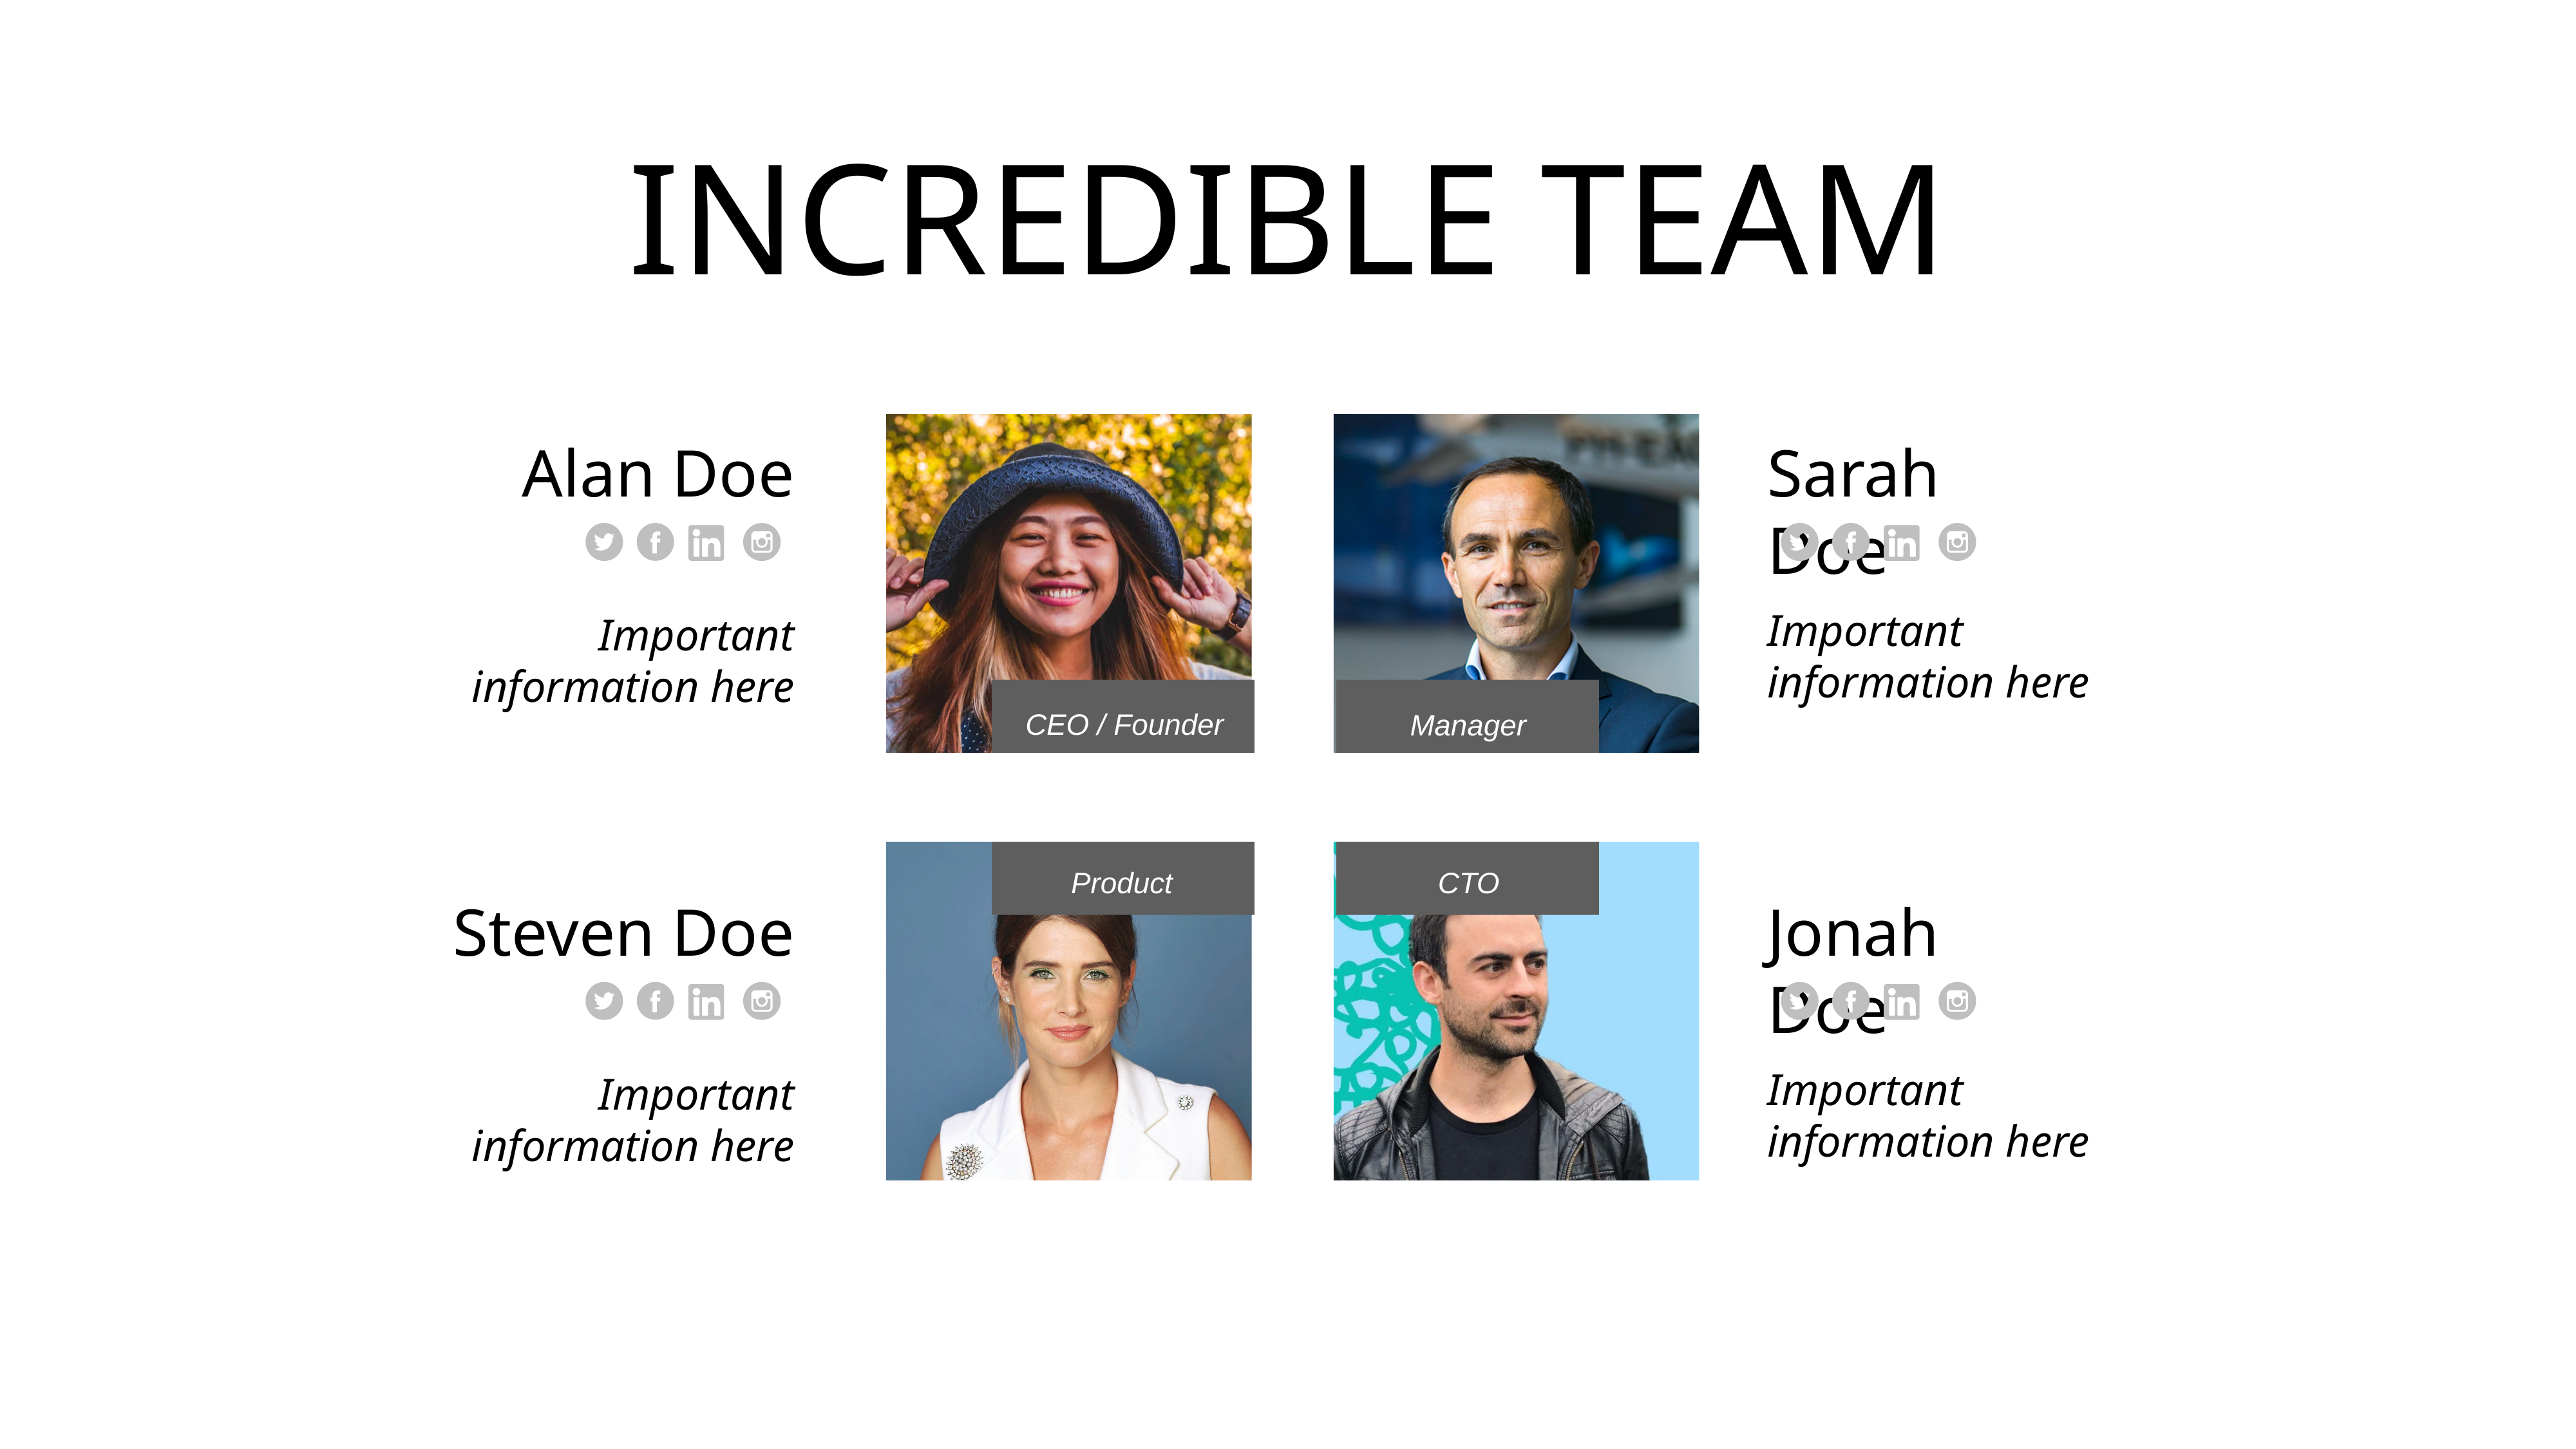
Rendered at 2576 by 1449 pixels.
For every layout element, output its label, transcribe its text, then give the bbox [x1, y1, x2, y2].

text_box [585, 522, 1976, 1020]
picture [886, 1020, 1252, 1180]
picture [1333, 414, 1700, 522]
text_box Sarah Doe [1757, 422, 2081, 593]
text_box Important information here [415, 1057, 804, 1180]
text_box Jonah Doe [1757, 882, 2081, 1052]
text_box Alan Doe [480, 422, 804, 520]
text_box Important information here [1757, 1052, 2185, 1175]
picture [886, 414, 1252, 522]
text_box Important information here [415, 598, 585, 721]
text_box Important information here [1976, 593, 2185, 716]
picture [1333, 1020, 1700, 1180]
title Incredible TEAM [178, 92, 2398, 335]
text_box Steven Doe [357, 882, 585, 979]
